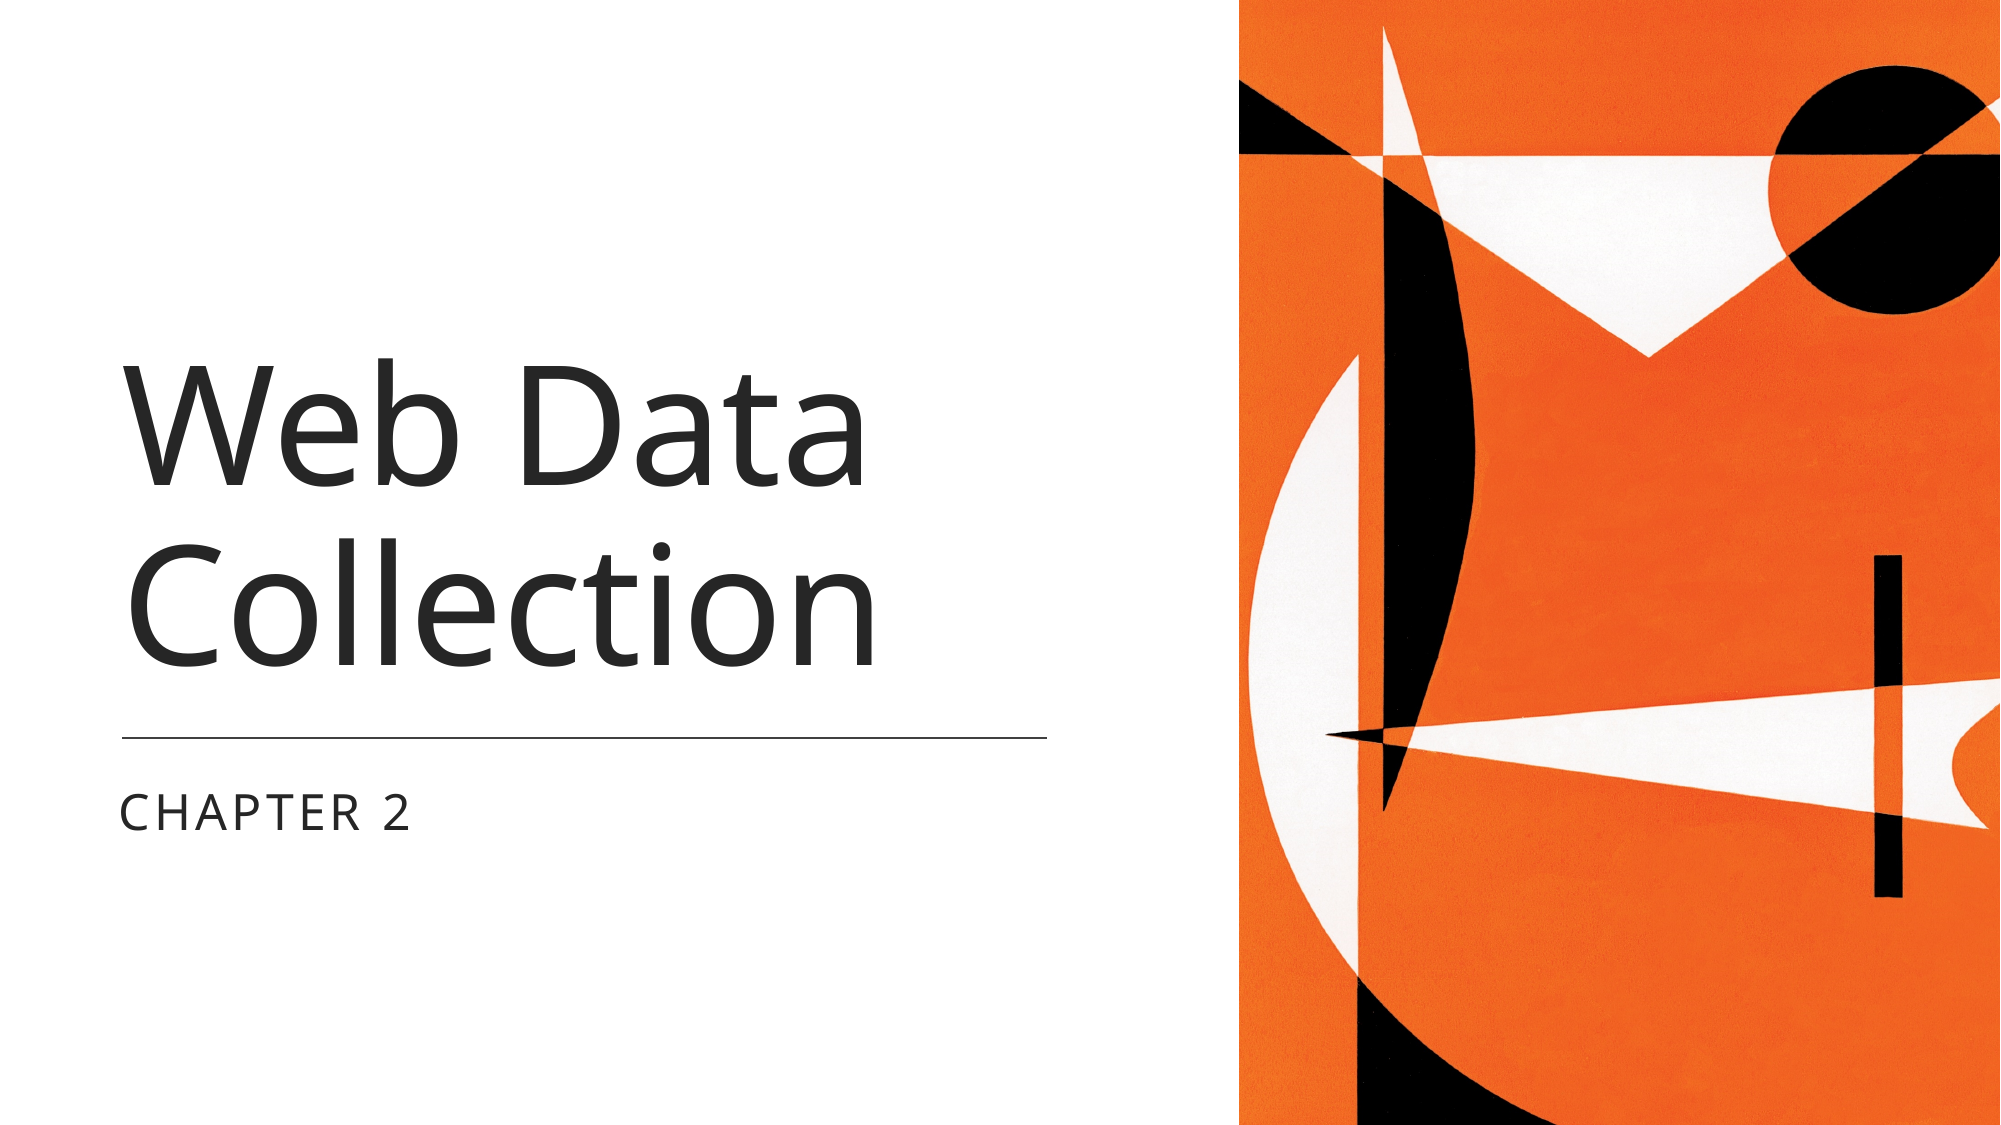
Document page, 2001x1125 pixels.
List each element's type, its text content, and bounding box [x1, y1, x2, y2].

picture [1239, 0, 2000, 1125]
title Web Data Collection [106, 104, 1133, 710]
subtitle Chapter 2 [103, 766, 1133, 935]
text_box [0, 0, 1237, 1125]
